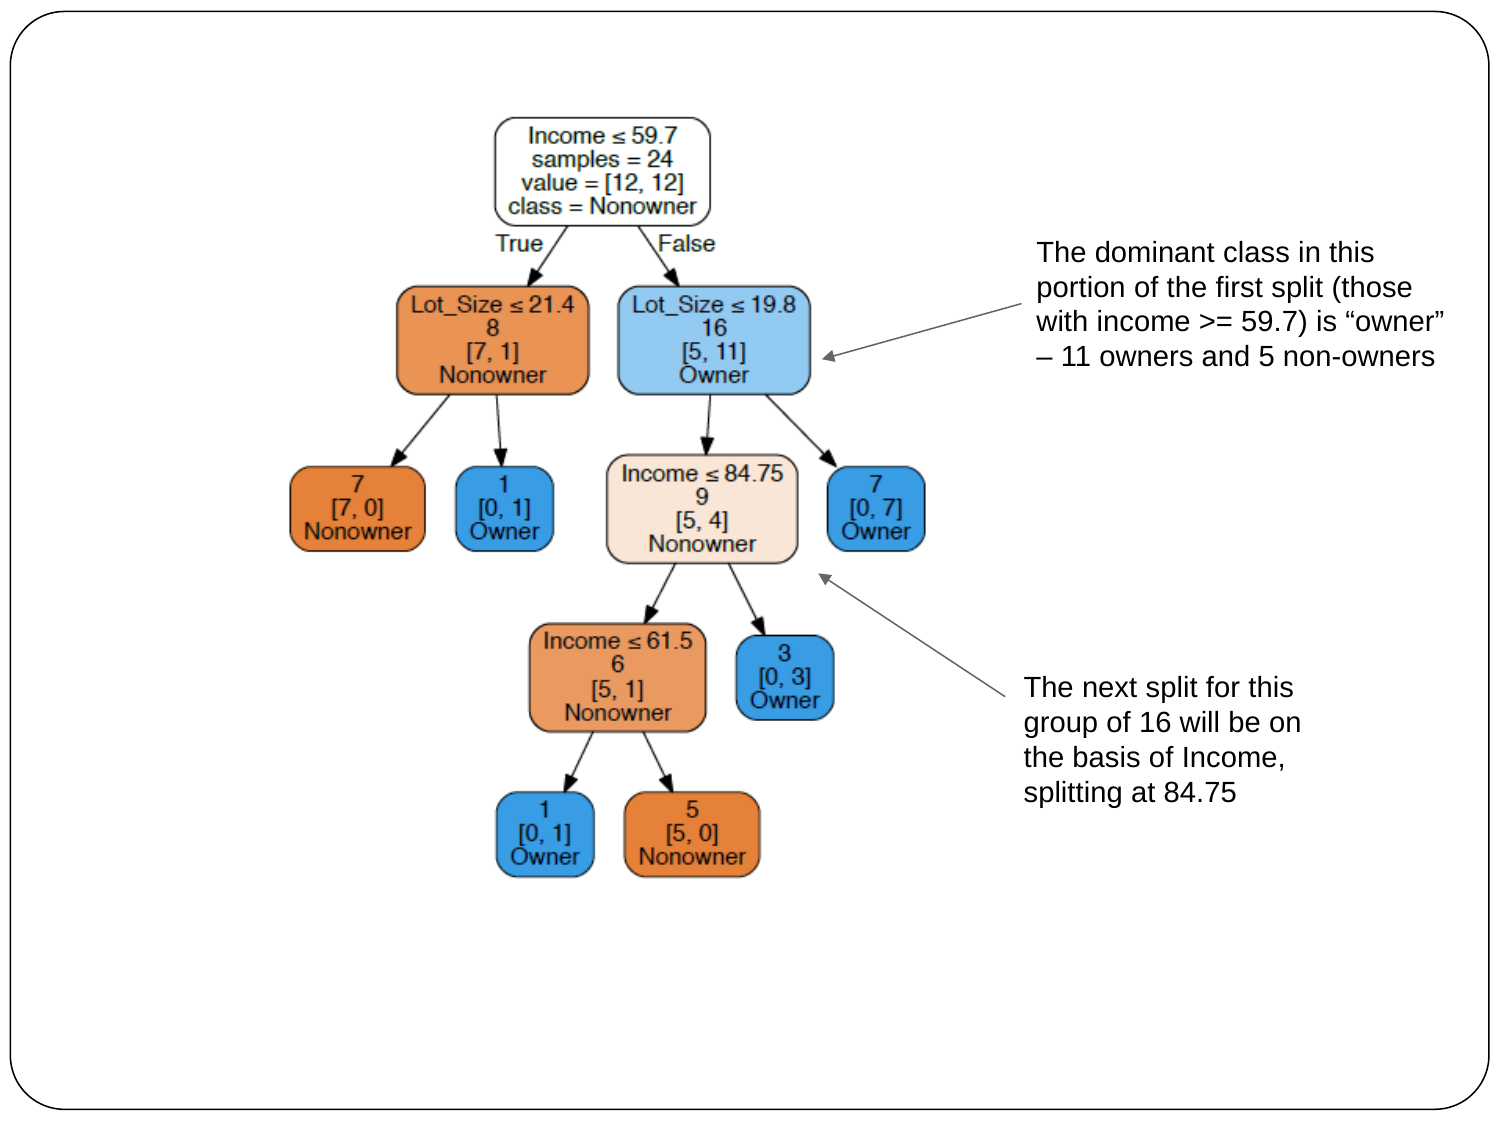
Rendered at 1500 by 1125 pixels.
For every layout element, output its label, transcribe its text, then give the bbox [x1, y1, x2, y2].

text_box The dominant class in this portion of the first split (those with income >= 59.7) is “owner” – 11 owners and 5 non-owners [1021, 225, 1472, 382]
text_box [821, 303, 1022, 360]
text_box The next split for this group of 16 will be on the basis of Income, splitting at 84.75 [1008, 661, 1334, 818]
picture [260, 97, 954, 905]
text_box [818, 573, 1006, 697]
